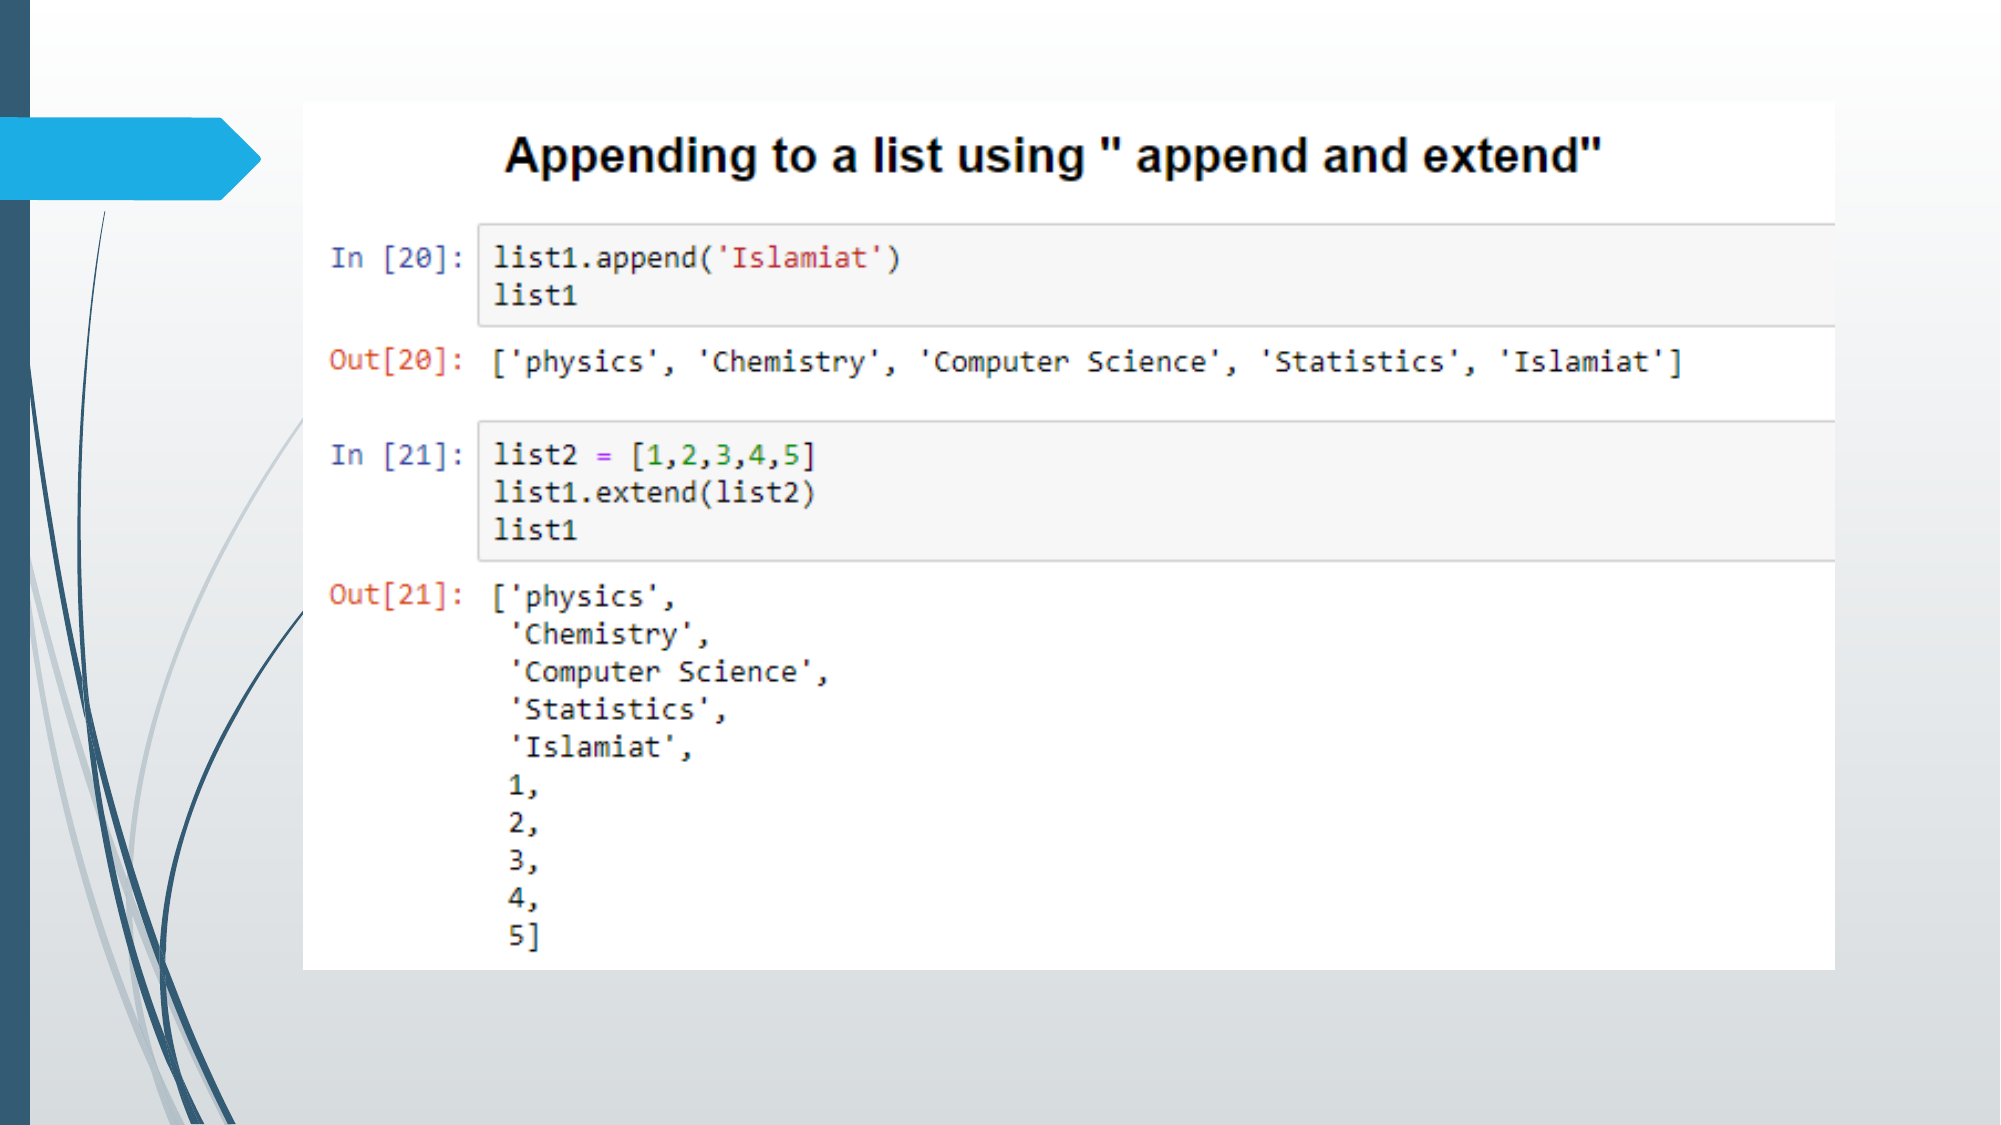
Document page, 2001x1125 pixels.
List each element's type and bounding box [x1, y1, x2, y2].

picture [302, 102, 1835, 970]
